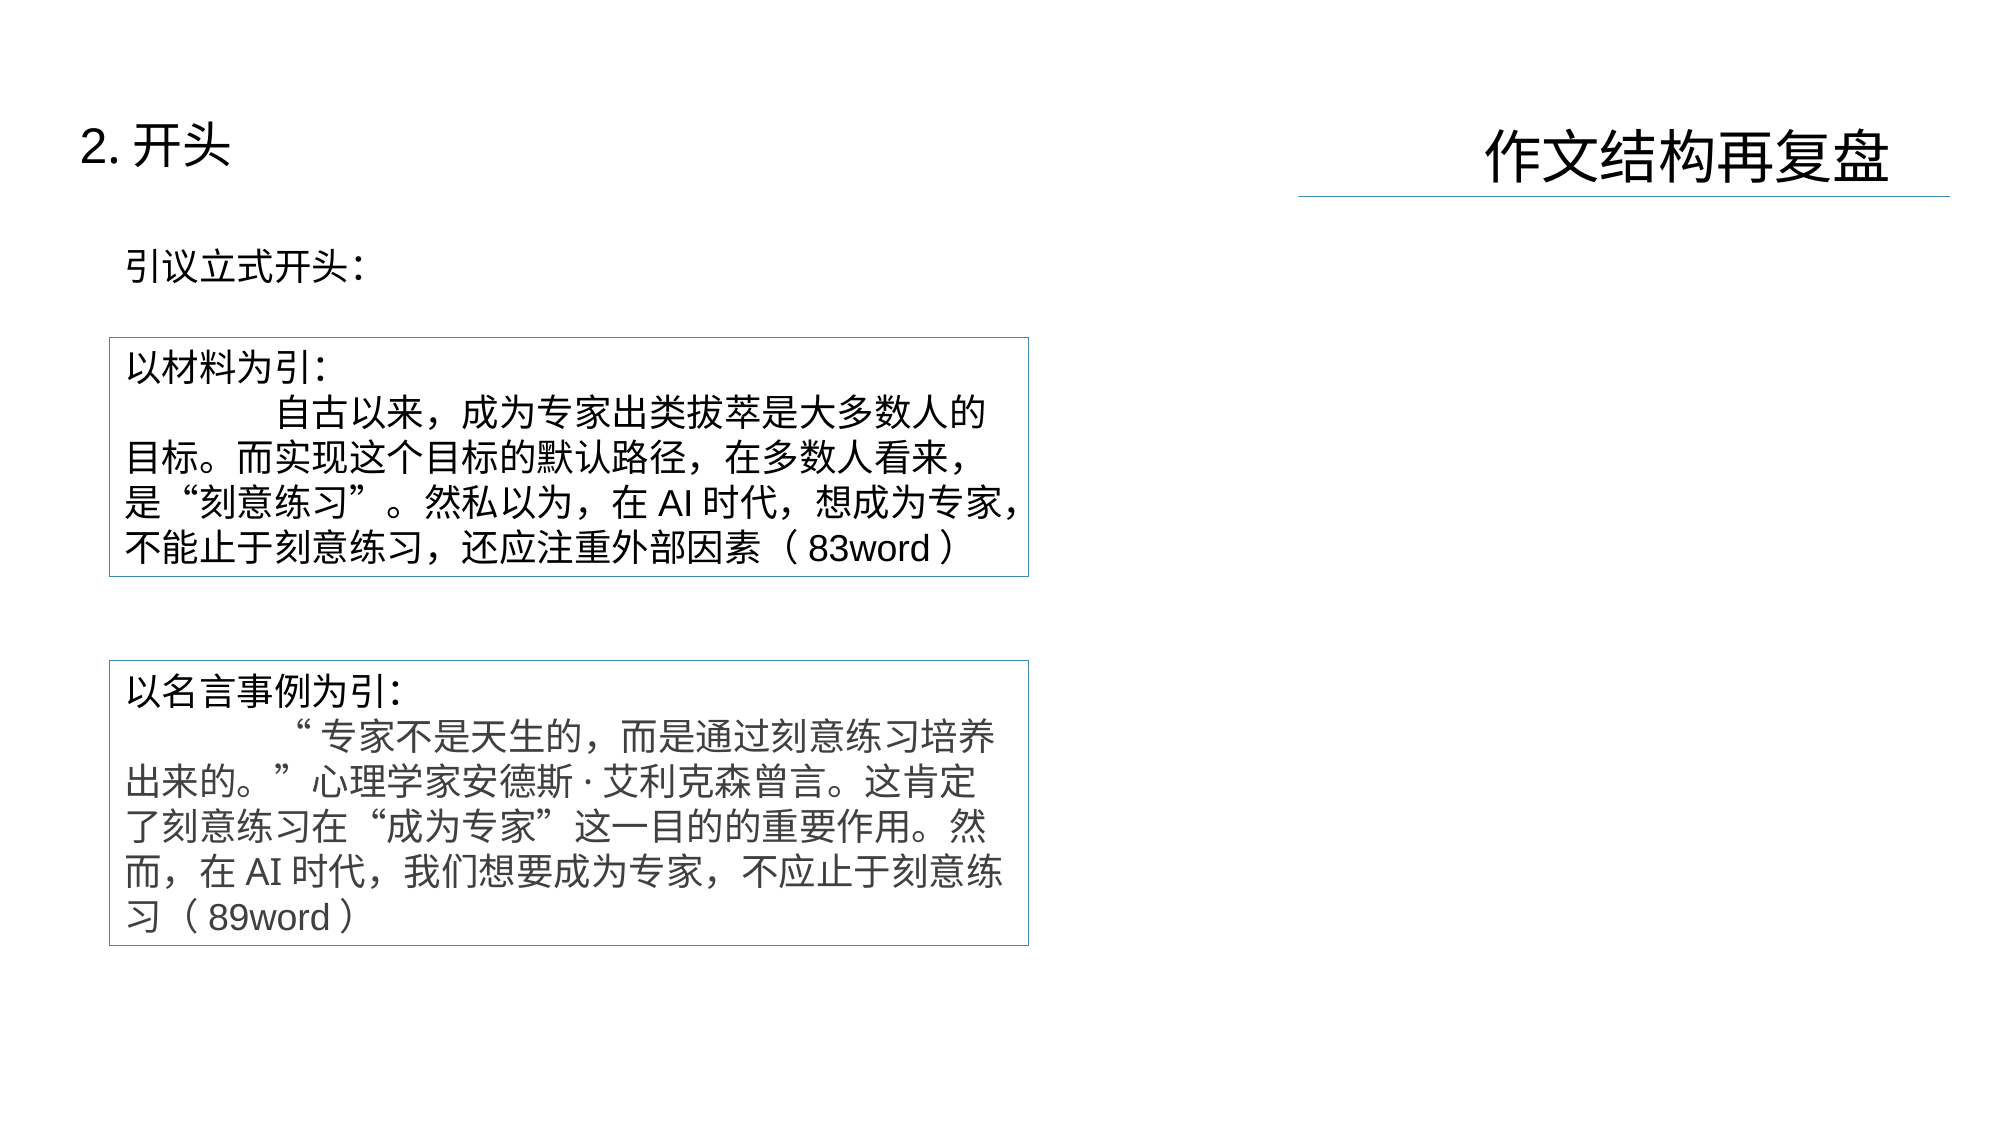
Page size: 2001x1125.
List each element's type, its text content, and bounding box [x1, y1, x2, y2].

list 2.开头 [64, 112, 532, 196]
text_box 以材料为引： 自古以来，成为专家出类拔萃是大多数人的目标。而实现这个目标的默认路径，在多数人看来，是“刻意练习”。然私以为，在AI时代，想成为专家，不能止于刻意练习，还应注重外部因素（83word） [109, 337, 1029, 577]
text_box 以名言事例为引： “专家不是天生的，而是通过刻意练习培养出来的。”心理学家安德斯·艾利克森曾言。这肯定了刻意练习在“成为专家”这一目的的重要作用。然而，在AI时代，我们想要成为专家，不应止于刻意练习（89word） [109, 660, 1029, 946]
text_box 引议立式开头： [109, 235, 504, 296]
